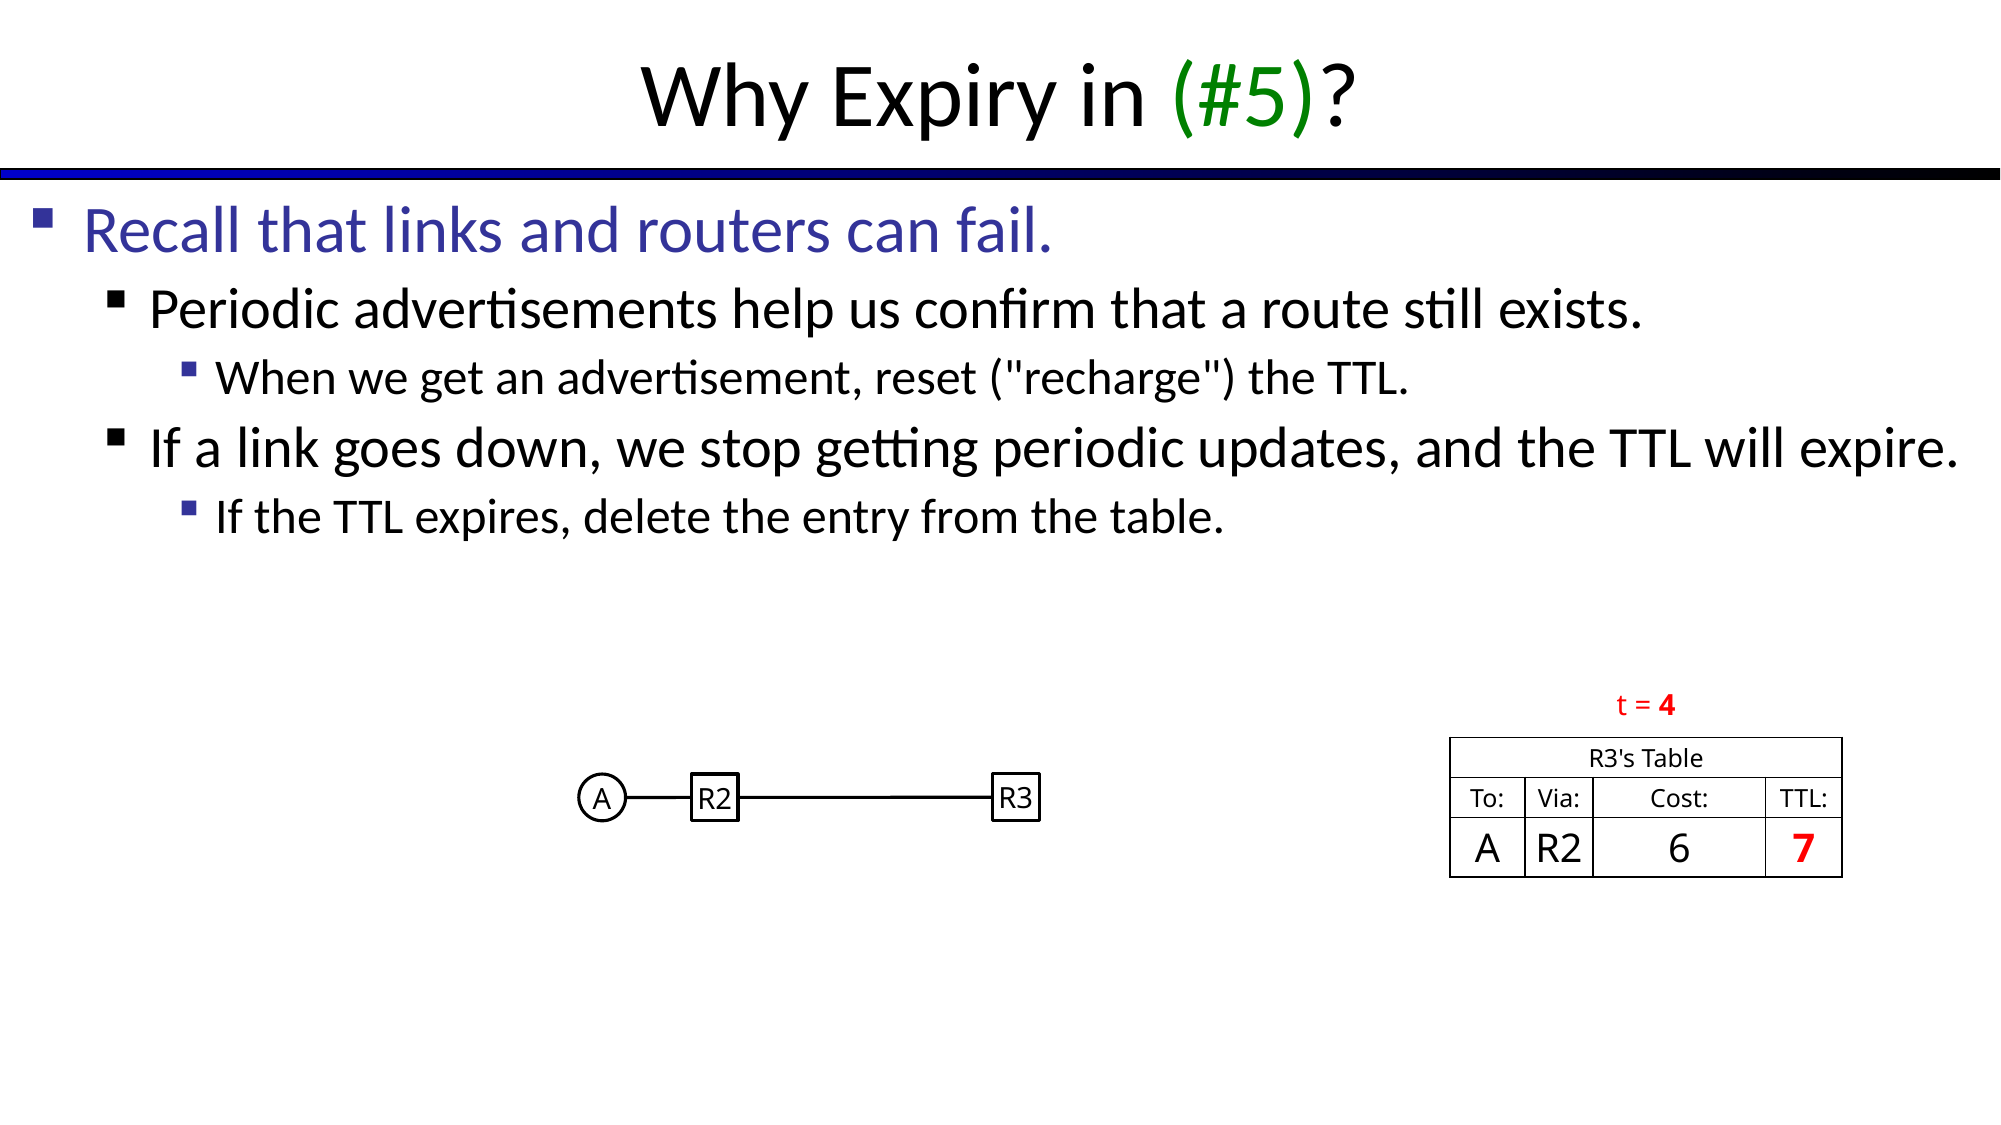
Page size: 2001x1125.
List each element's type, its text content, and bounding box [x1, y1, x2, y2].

text_box R2 [691, 774, 739, 821]
table_cell 7 [1766, 818, 1841, 876]
text_box t = 4 [1588, 681, 1705, 726]
table_header R3's Table [1451, 738, 1841, 777]
title Why Expiry in (#5)? [0, 0, 2000, 184]
list Recall that links and routers can fail. Periodic advertisements help us confirm that a route still exists. When we get an advertisement, reset ("recharge") the TTL. If a link goes down, we stop getting periodic updates, and the TTL will expire. If the TTL expires, delete the entry from the table. [12, 187, 1988, 576]
table_cell R2 [1526, 818, 1592, 876]
table_cell A [1451, 818, 1524, 876]
table_cell Via: [1526, 778, 1592, 817]
text_box A [578, 774, 626, 821]
table_cell To: [1451, 778, 1524, 817]
table_cell 6 [1594, 818, 1765, 876]
table_cell Cost: [1594, 778, 1765, 817]
text_box R3 [992, 773, 1040, 821]
table_cell TTL: [1766, 778, 1841, 817]
